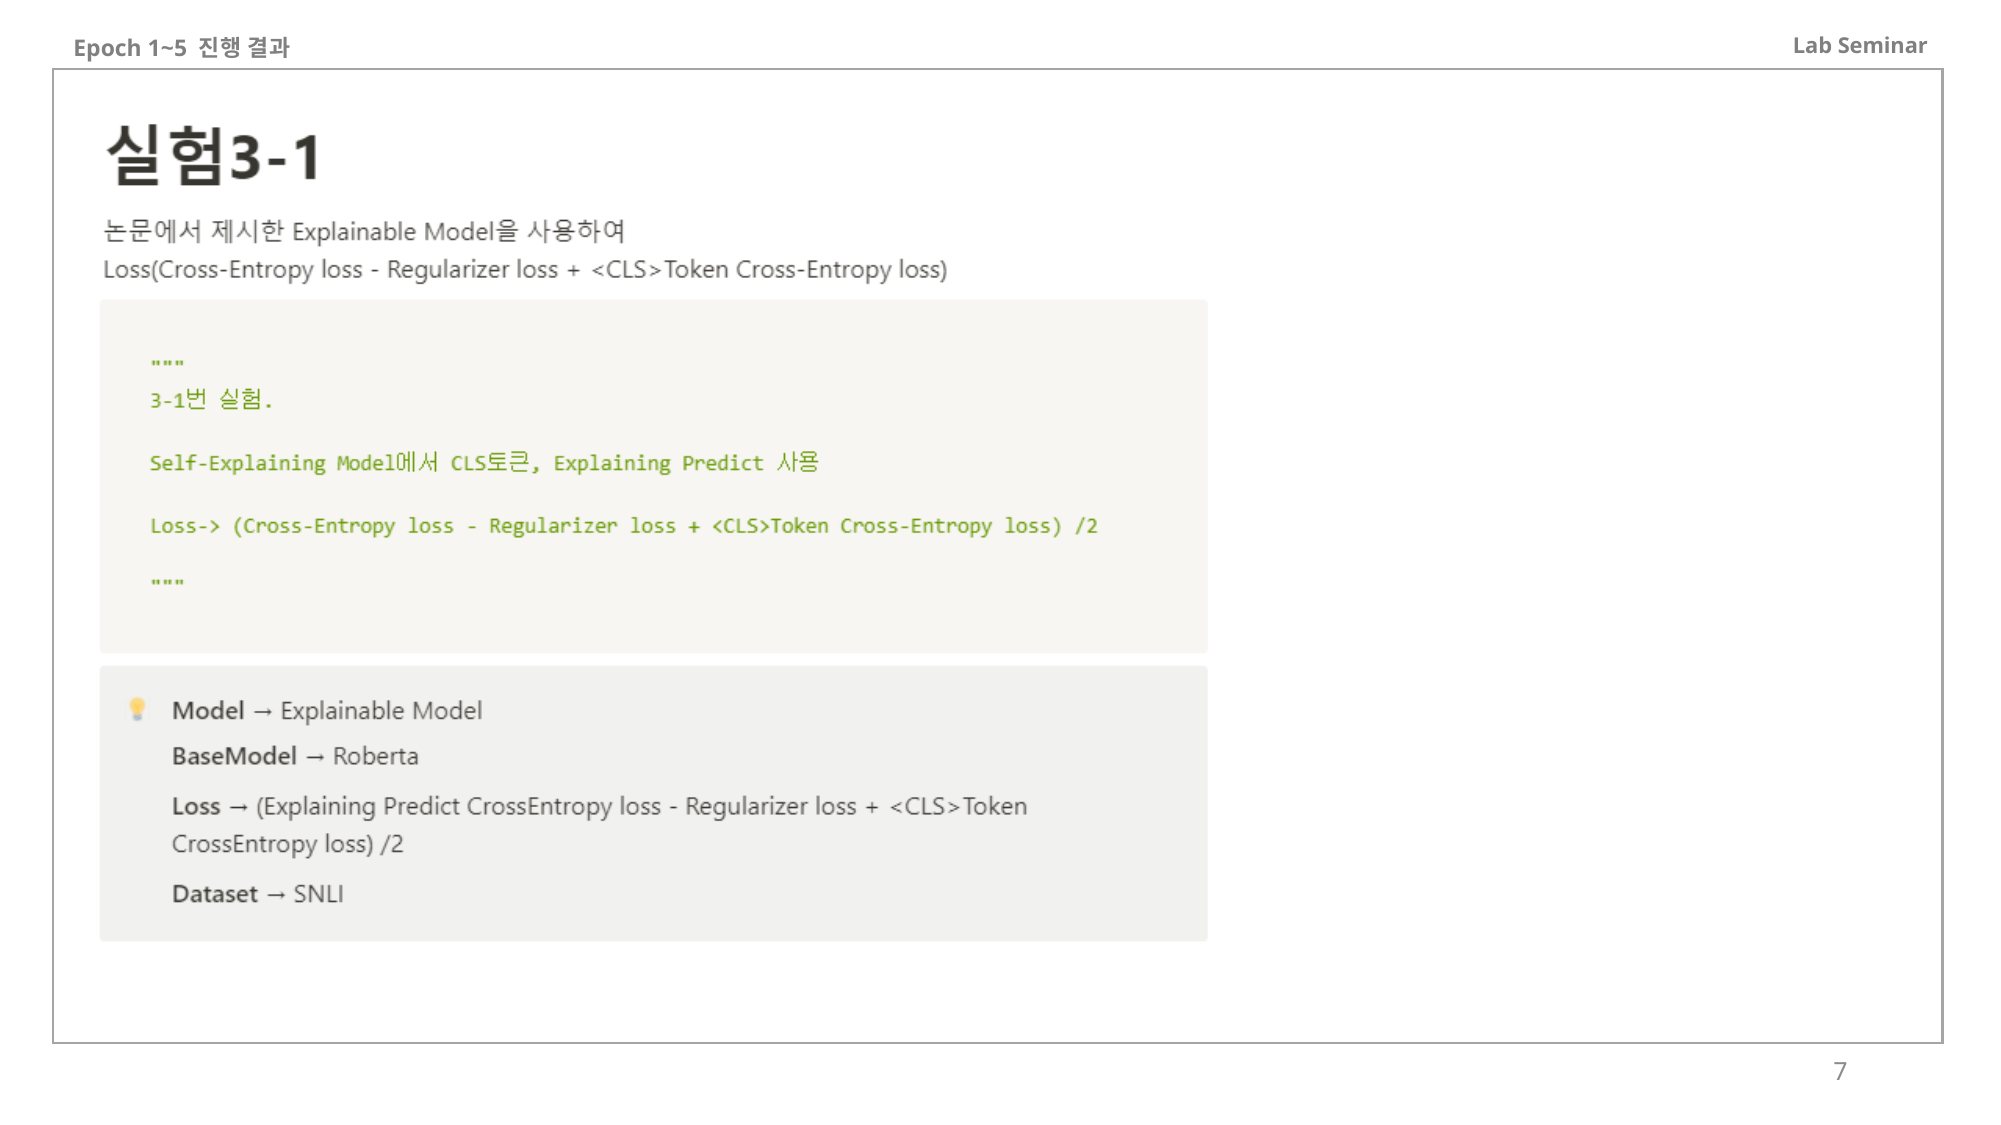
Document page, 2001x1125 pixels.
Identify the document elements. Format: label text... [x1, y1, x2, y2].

text_box [52, 68, 1944, 1044]
picture [86, 112, 1219, 951]
slide_number 7 [1412, 1044, 1863, 1103]
text_box Epoch 1~5 진행 결과 [58, 25, 306, 68]
text_box Lab Seminar [1024, 22, 1943, 66]
